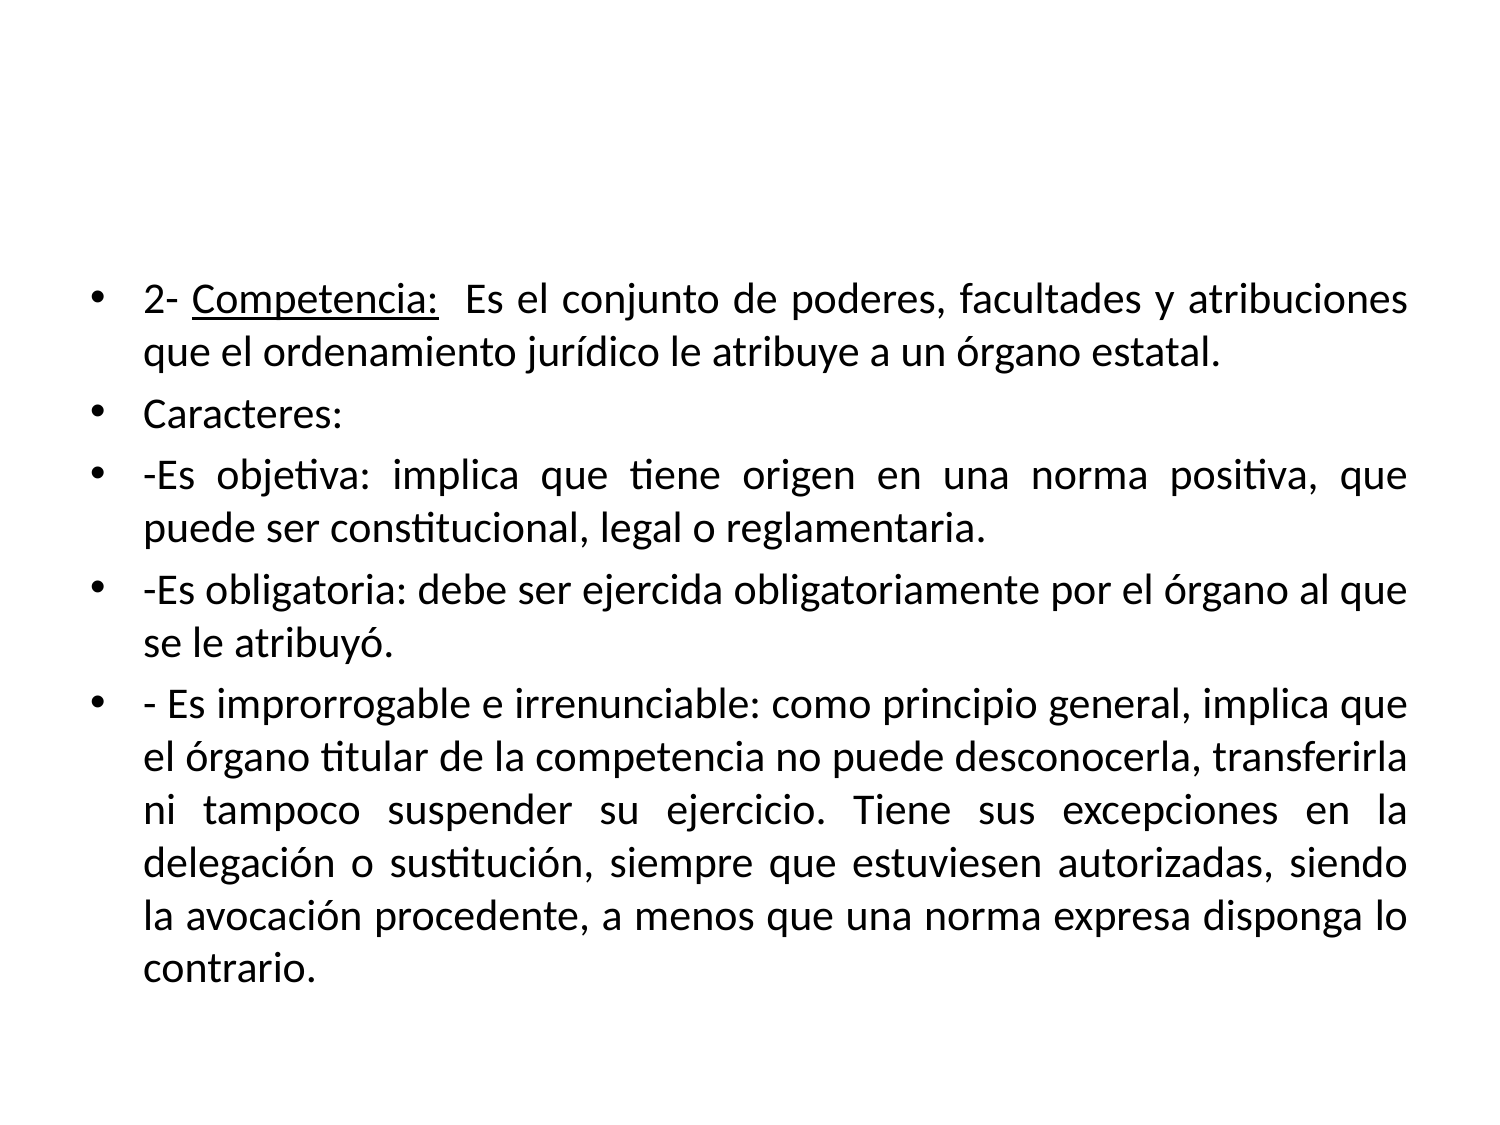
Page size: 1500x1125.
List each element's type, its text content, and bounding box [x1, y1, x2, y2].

list 2- Competencia: Es el conjunto de poderes, facultades y atribuciones que el ordenamiento jurídico le atribuye a un órgano estatal. Caracteres: -Es objetiva: implica que tiene origen en una norma positiva, que puede ser constitucional, legal o reglamentaria. -Es obligatoria: debe ser ejercida obligatoriamente por el órgano al que se le atribuyó. - Es improrrogable e irrenunciable: como principio general, implica que el órgano titular de la competencia no puede desconocerla, transferirla ni tampoco suspender su ejercicio. Tiene sus excepciones en la delegación o sustitución, siempre que estuviesen autorizadas, siendo la avocación procedente, a menos que una norma expresa disponga lo contrario. [75, 262, 1425, 1005]
